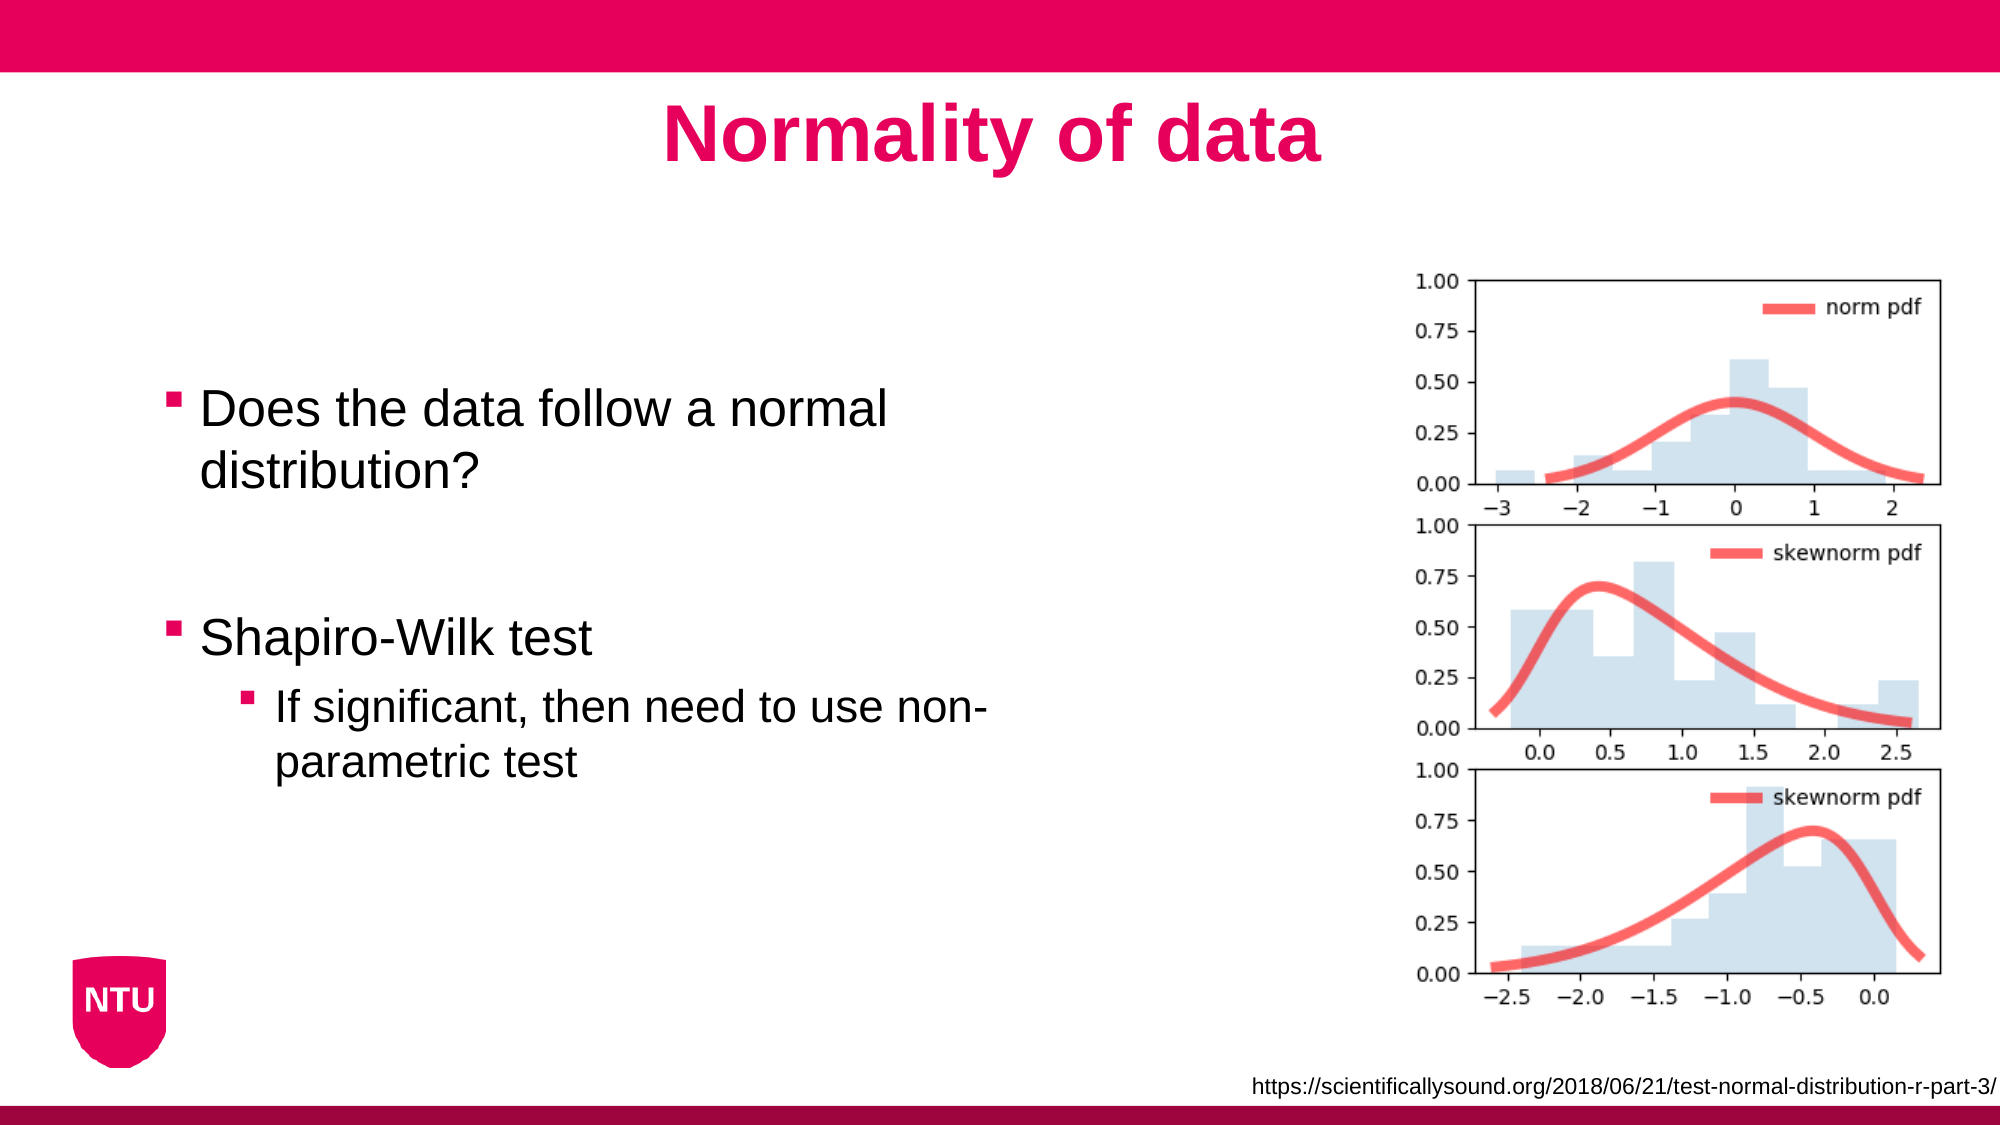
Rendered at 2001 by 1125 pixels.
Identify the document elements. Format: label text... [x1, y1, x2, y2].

picture [1400, 172, 2000, 1072]
text_box https://scientificallysound.org/2018/06/21/test-normal-distribution-r-part-3/ [1237, 1064, 2000, 1107]
text_box Normality of data [72, 72, 1928, 185]
list Does the data follow a normal distribution? Shapiro-Wilk test If significant, then need to use non-parametric test [162, 200, 1112, 1044]
